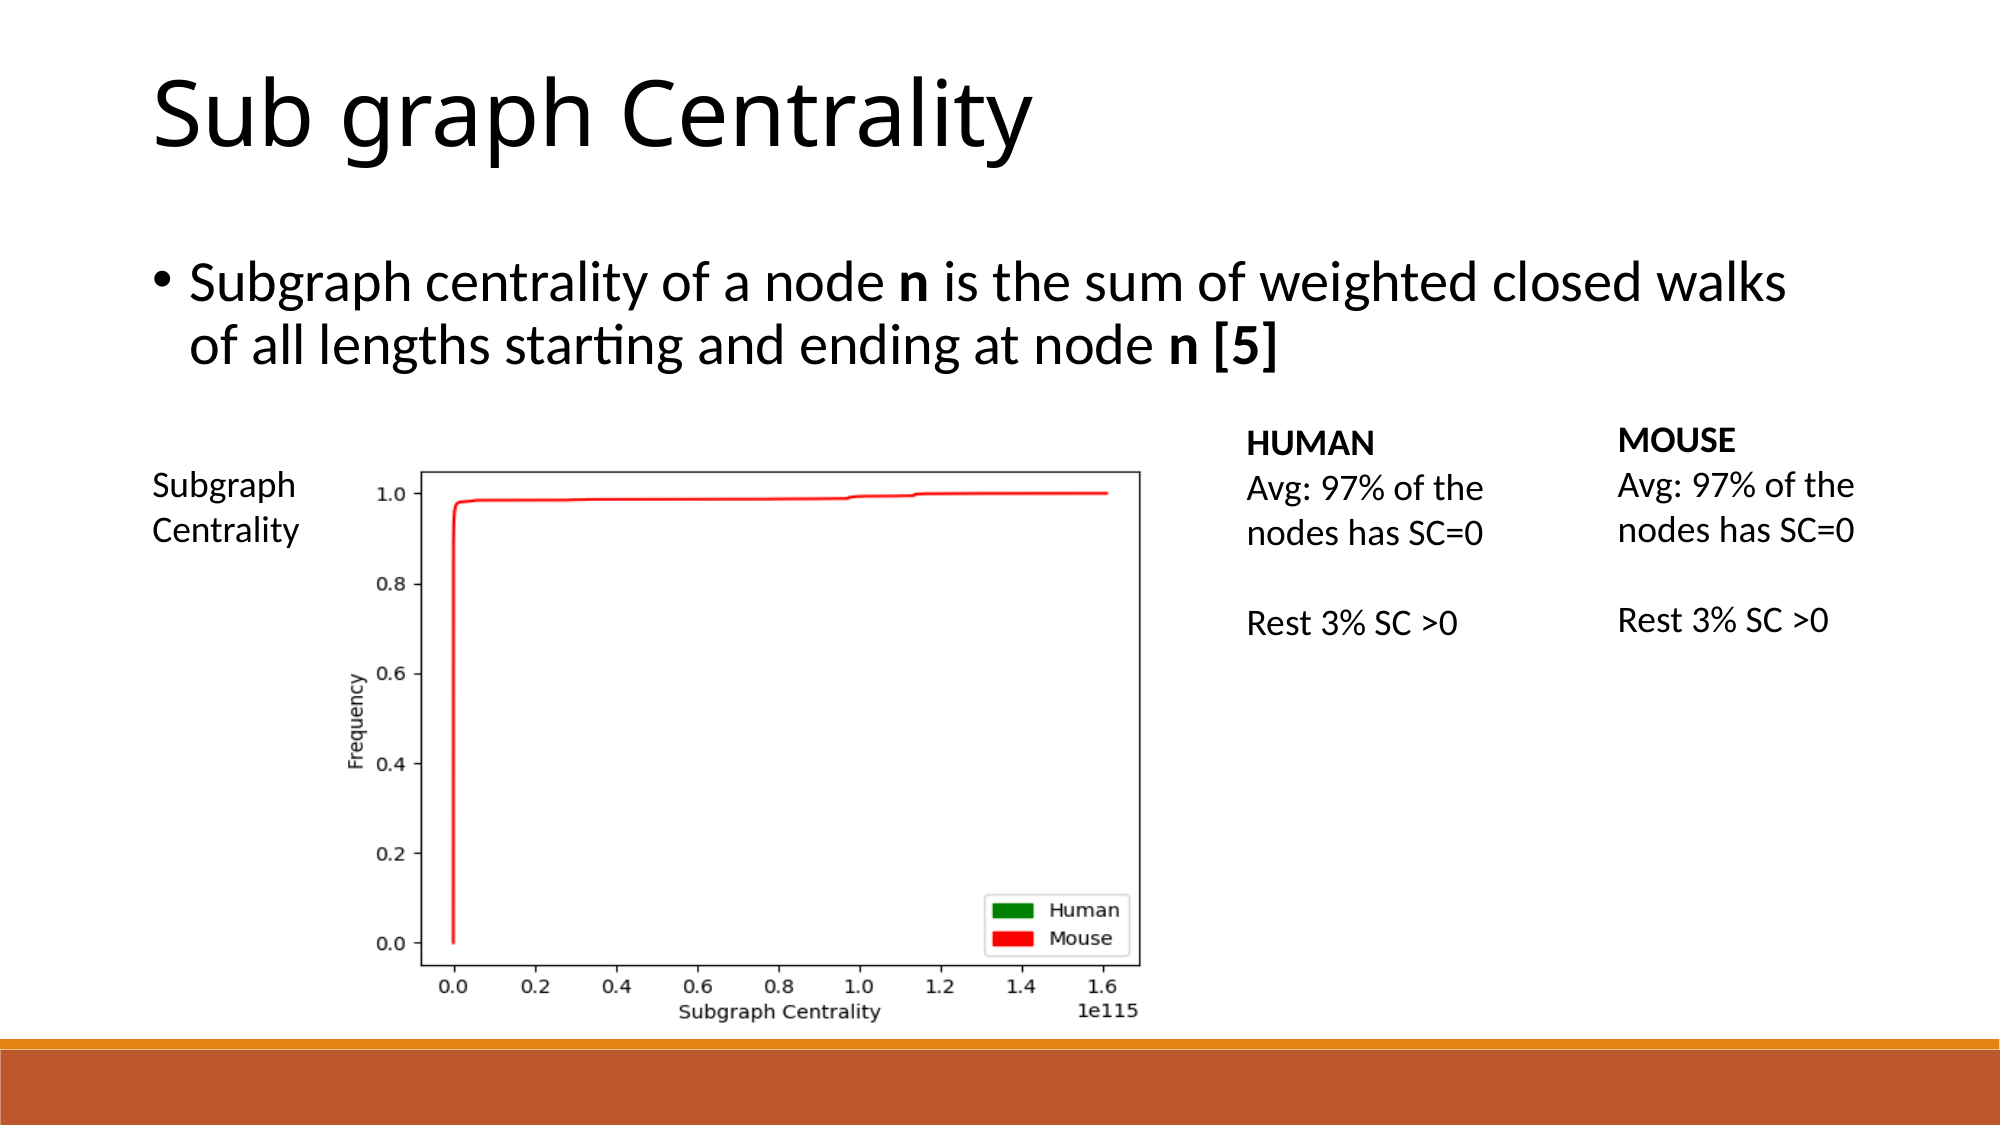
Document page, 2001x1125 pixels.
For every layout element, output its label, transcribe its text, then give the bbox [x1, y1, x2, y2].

text_box MOUSE Avg: 97% of the nodes has SC=0 Rest 3% SC >0 [1602, 408, 1940, 648]
text_box Sub graph Centrality [137, 59, 1863, 243]
picture [305, 394, 1233, 1037]
text_box HUMAN Avg: 97% of the nodes has SC=0 Rest 3% SC >0 [1242, 410, 1569, 651]
text_box Subgraph Centrality [137, 452, 302, 558]
text_box Subgraph centrality of a node n is the sum of weighted closed walks of all lengths starting and ending at node n [5] [137, 243, 1863, 401]
